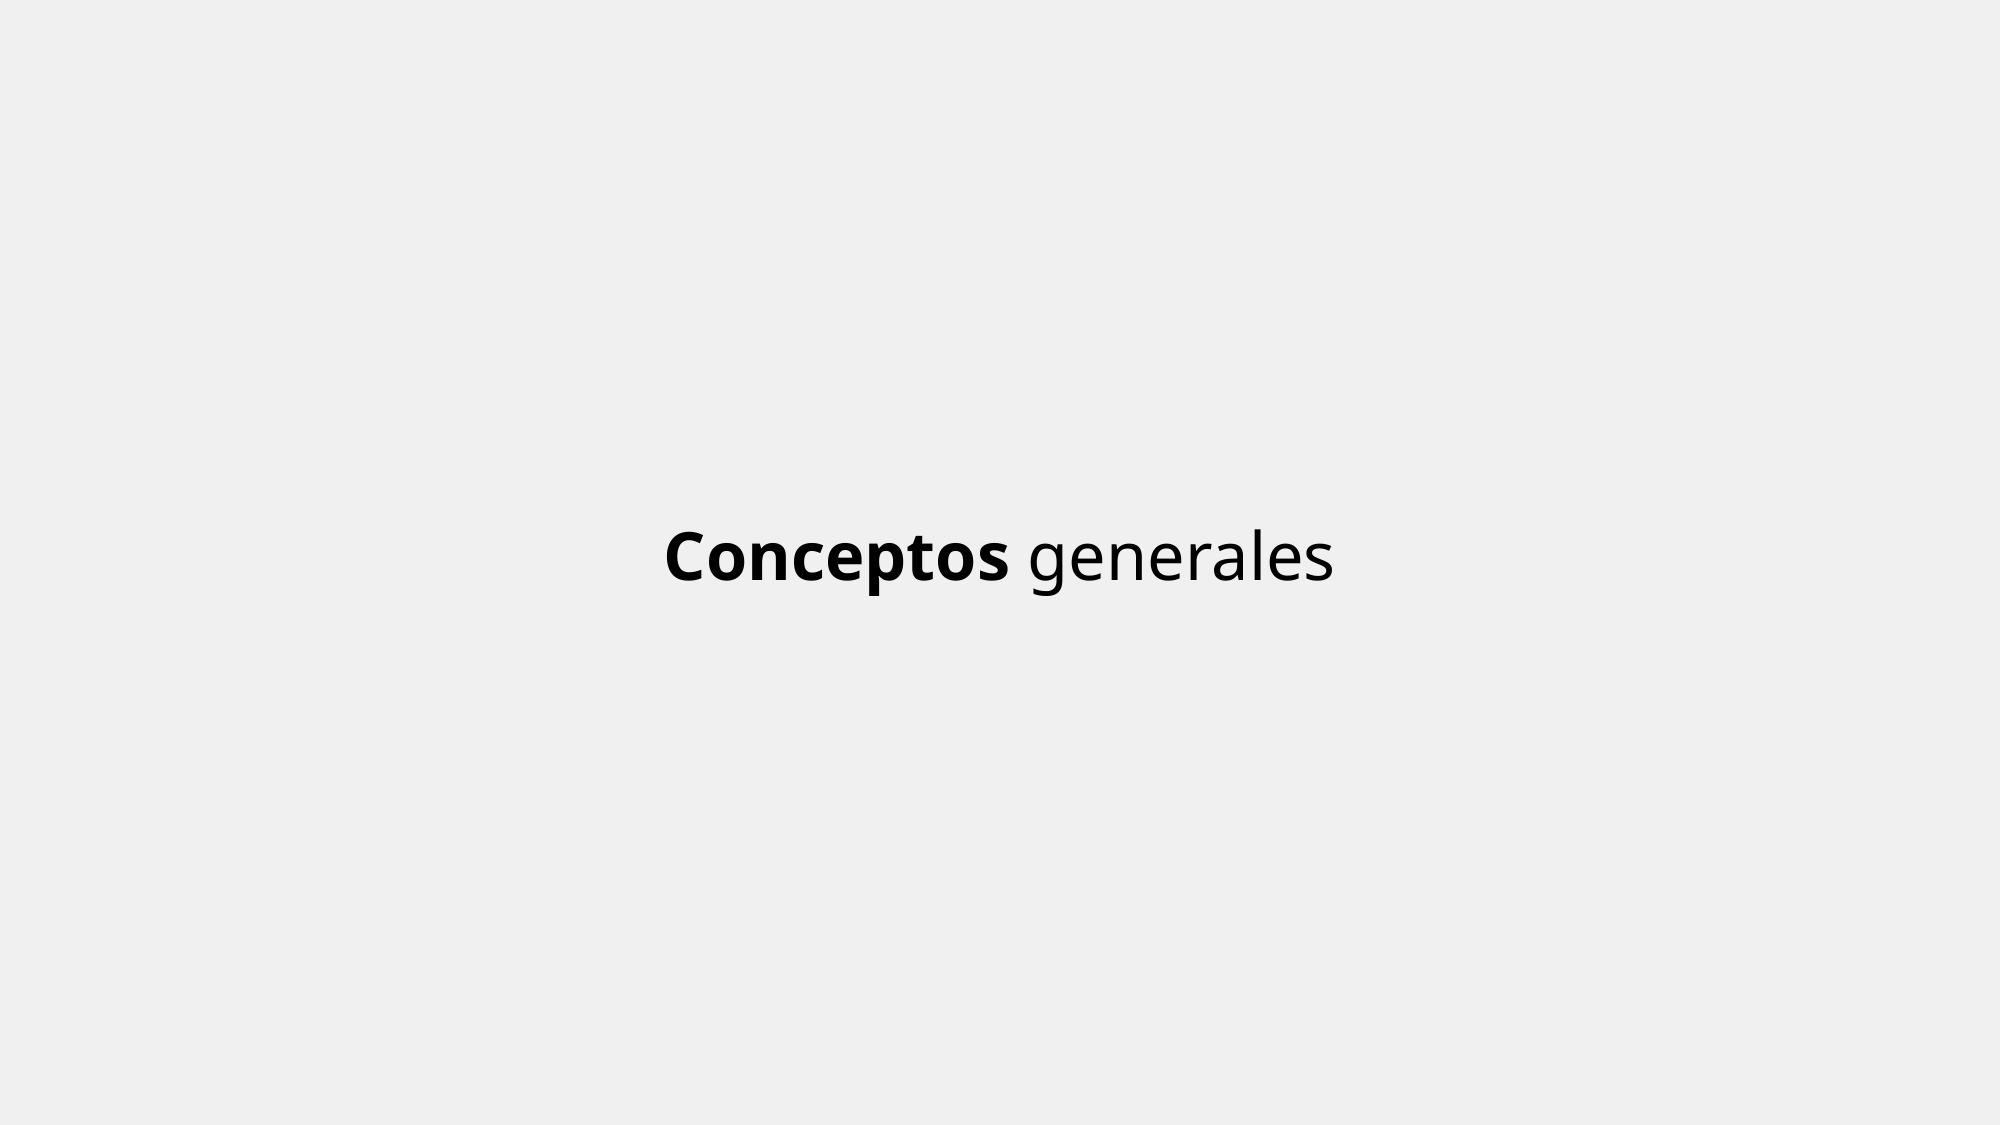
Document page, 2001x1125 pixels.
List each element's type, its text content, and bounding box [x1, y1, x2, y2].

text_box Conceptos generales [186, 522, 1814, 603]
